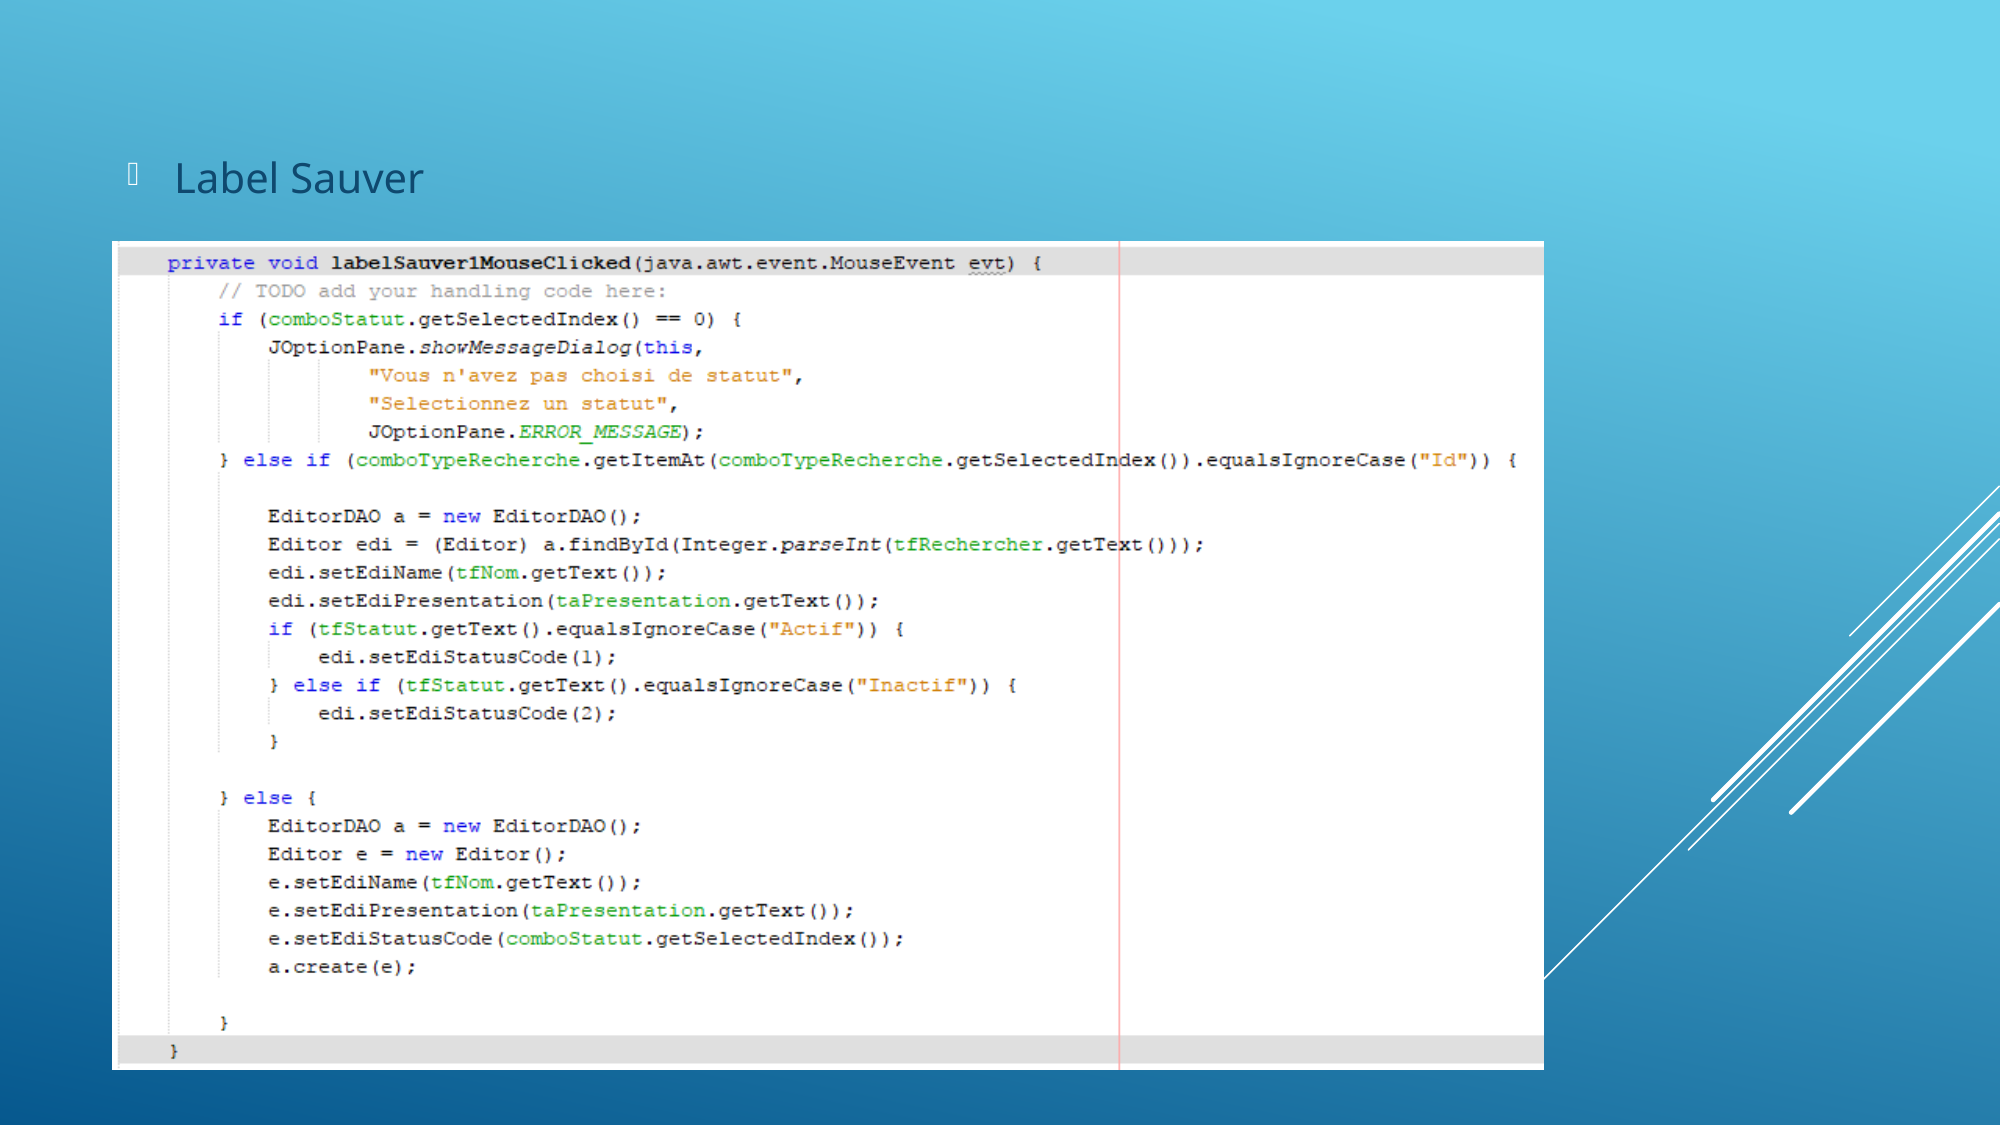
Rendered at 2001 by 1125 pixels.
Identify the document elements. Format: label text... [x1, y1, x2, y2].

list Label Sauver [112, 112, 1513, 241]
picture [111, 241, 1544, 1071]
